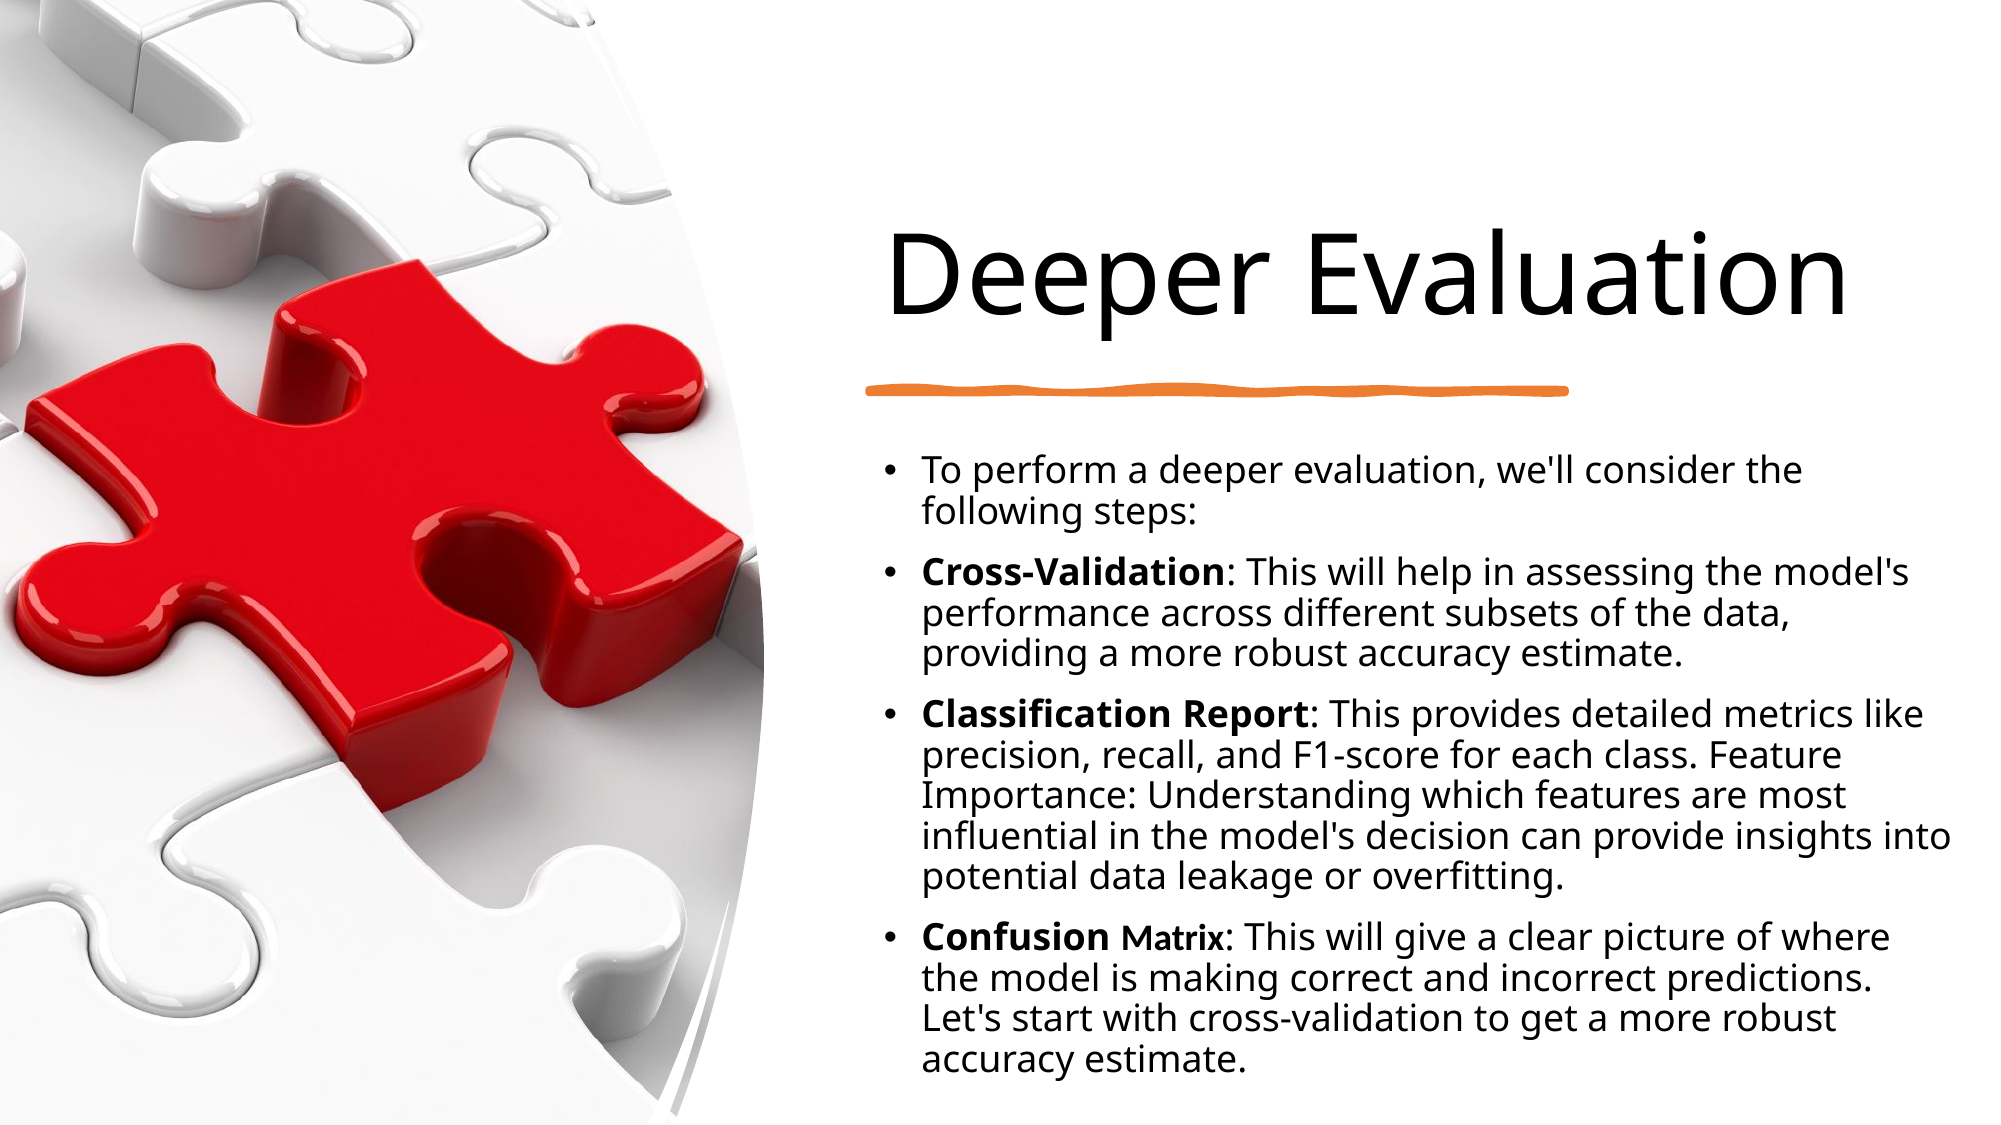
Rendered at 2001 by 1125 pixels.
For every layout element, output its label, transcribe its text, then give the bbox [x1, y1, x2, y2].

text_box [867, 385, 1567, 396]
text_box [764, 0, 2000, 1125]
picture [0, 0, 764, 1125]
title Deeper Evaluation [869, 53, 1895, 347]
list To perform a deeper evaluation, we'll consider the following steps: Cross-Validation: This will help in assessing the model's performance across different subsets of the data, providing a more robust accuracy estimate. Classification Report: This provides detailed metrics like precision, recall, and F1-score for each class. Feature Importance: Understanding which features are most influential in the model's decision can provide insights into potential data leakage or overfitting. Confusion Matrix: This will give a clear picture of where the model is making correct and incorrect predictions. Let's start with cross-validation to get a more robust accuracy estimate. [869, 443, 1973, 1016]
